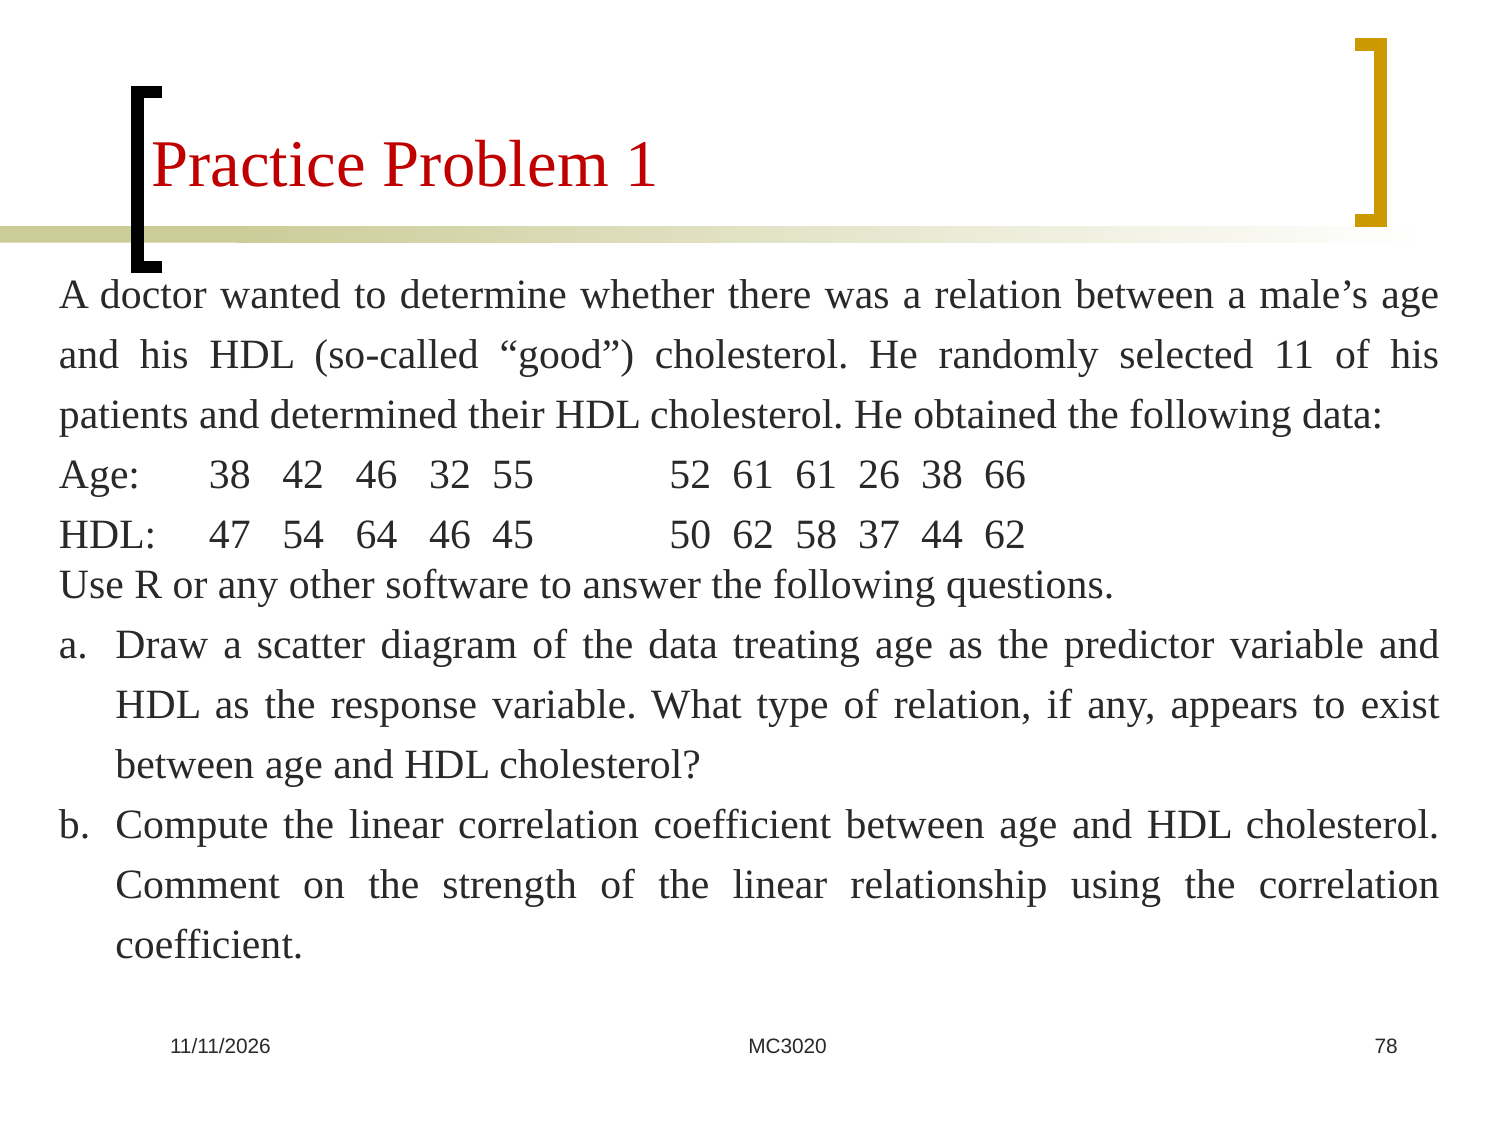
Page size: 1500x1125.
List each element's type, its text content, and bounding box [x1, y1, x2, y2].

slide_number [154, 1025, 468, 1101]
text_box A doctor wanted to determine whether there was a relation between a male’s age and his HDL (so-called “good”) cholesterol. He randomly selected 11 of his patients and determined their HDL cholesterol. He obtained the following data: Age: 38 42 46 32 55 52 61 61 26 38 66 HDL: 47 54 64 46 45 50 62 58 37 44 62 Use R or any other software to answer the following questions. Draw a scatter diagram of the data treating age as the predictor variable and HDL as the response variable. What type of relation, if any, appears to exist between age and HDL cholesterol? Compute the linear correlation coefficient between age and HDL cholesterol. Comment on the strength of the linear relationship using the correlation coefficient. [44, 249, 1456, 1025]
footer MC3020 [549, 1025, 1026, 1101]
slide_number 78 [1099, 1025, 1413, 1101]
text_box Practice Problem 1 [136, 112, 1412, 214]
